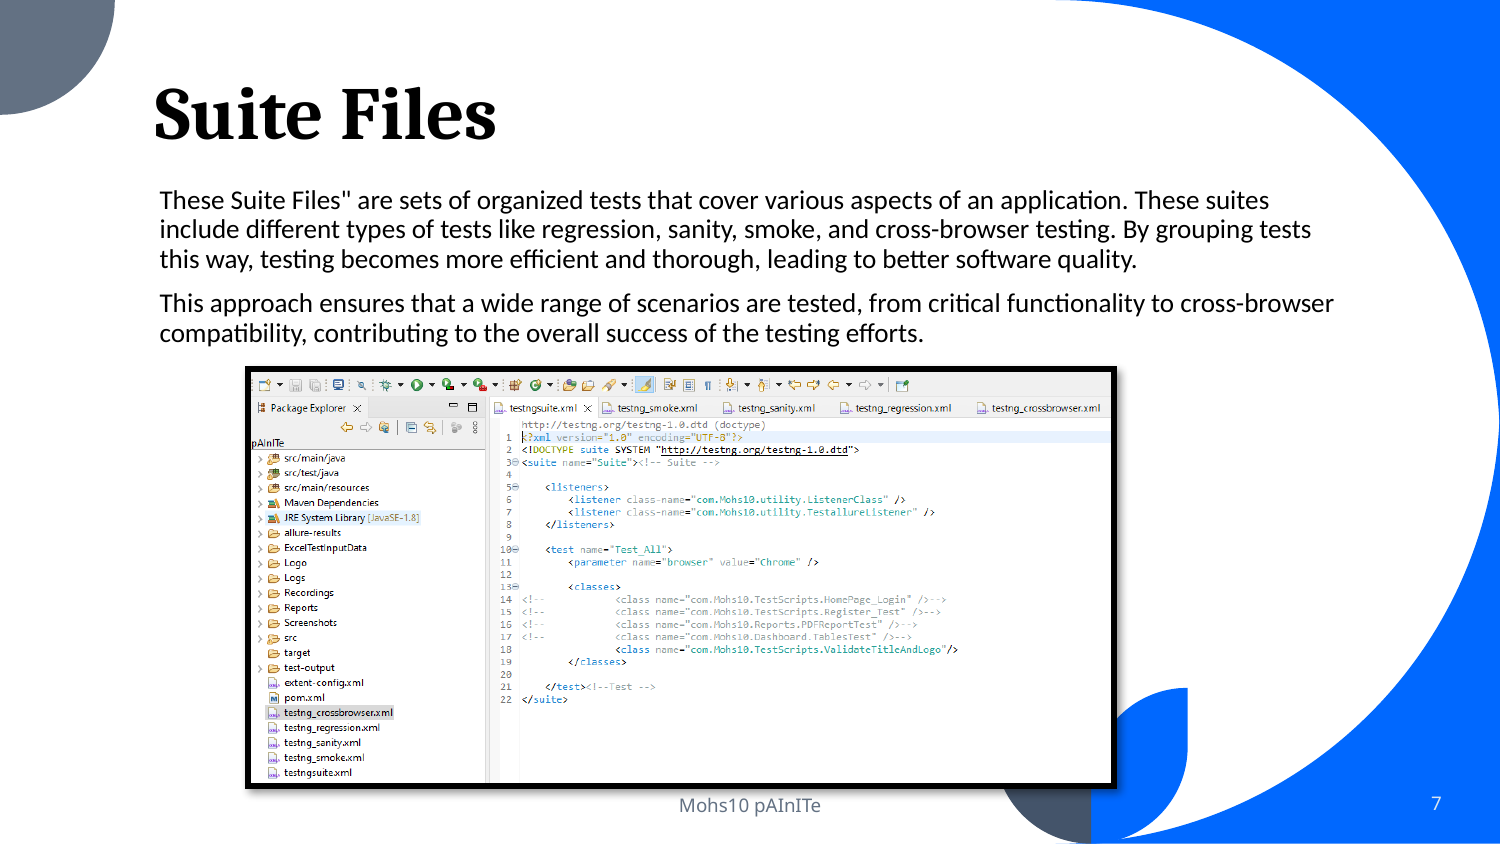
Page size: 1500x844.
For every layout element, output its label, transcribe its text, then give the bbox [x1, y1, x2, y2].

picture [250, 372, 1111, 783]
list These Suite Files" are sets of organized tests that cover various aspects of an application. These suites include different types of tests like regression, sanity, smoke, and cross-browser testing. By grouping tests this way, testing becomes more efficient and thorough, leading to better software quality. This approach ensures that a wide range of scenarios are tested, from critical functionality to cross-browser compatibility, contributing to the overall success of the testing efforts. [148, 181, 1352, 596]
slide_number 7 [1249, 782, 1454, 827]
title Suite Files [143, 0, 1347, 162]
footer Mohs10 pAInITe [496, 799, 1004, 827]
